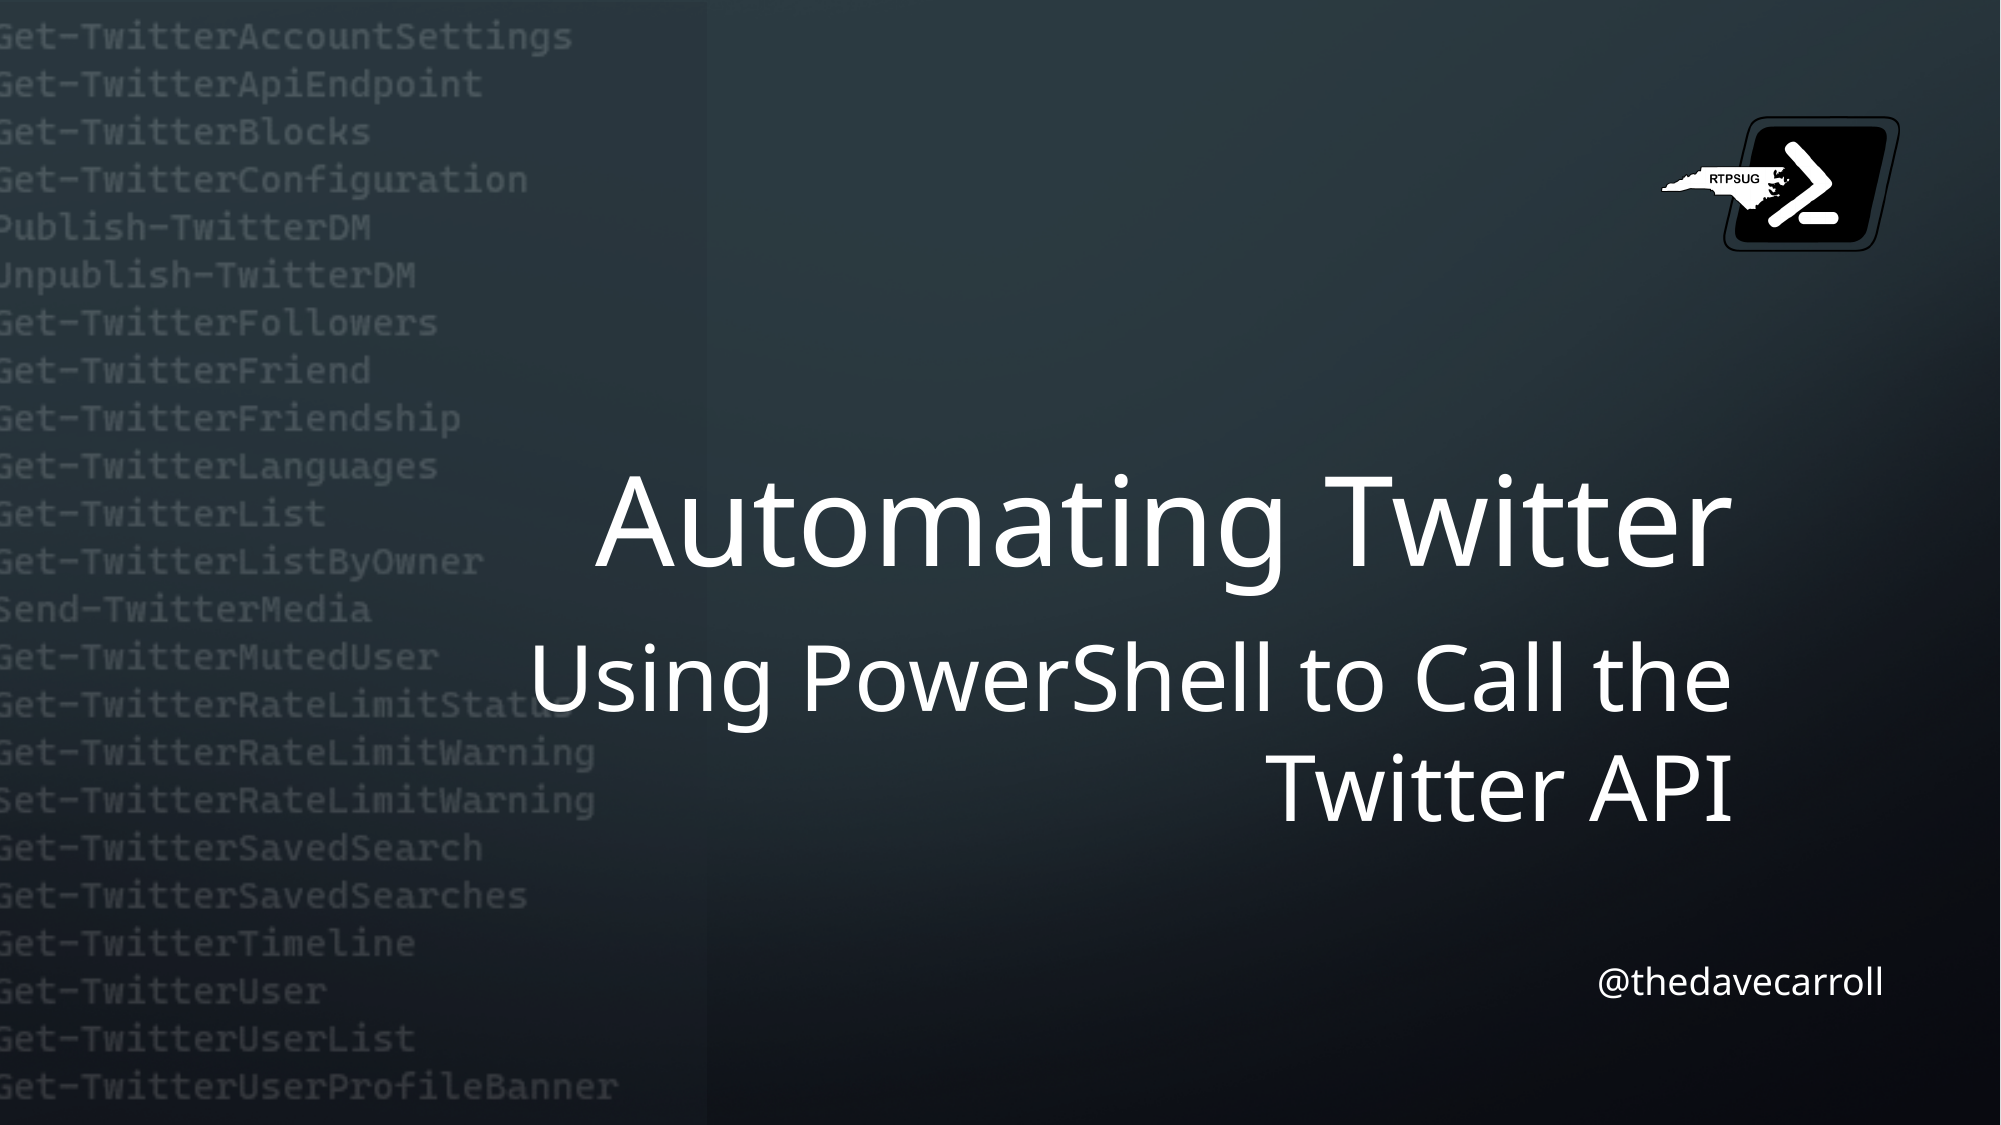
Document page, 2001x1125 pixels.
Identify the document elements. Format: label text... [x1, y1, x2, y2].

picture [1661, 116, 1900, 252]
text_box Using PowerShell to Call the Twitter API [257, 612, 1750, 848]
footer @thedavecarroll [1224, 950, 1900, 1011]
text_box Automating Twitter [399, 434, 1750, 599]
